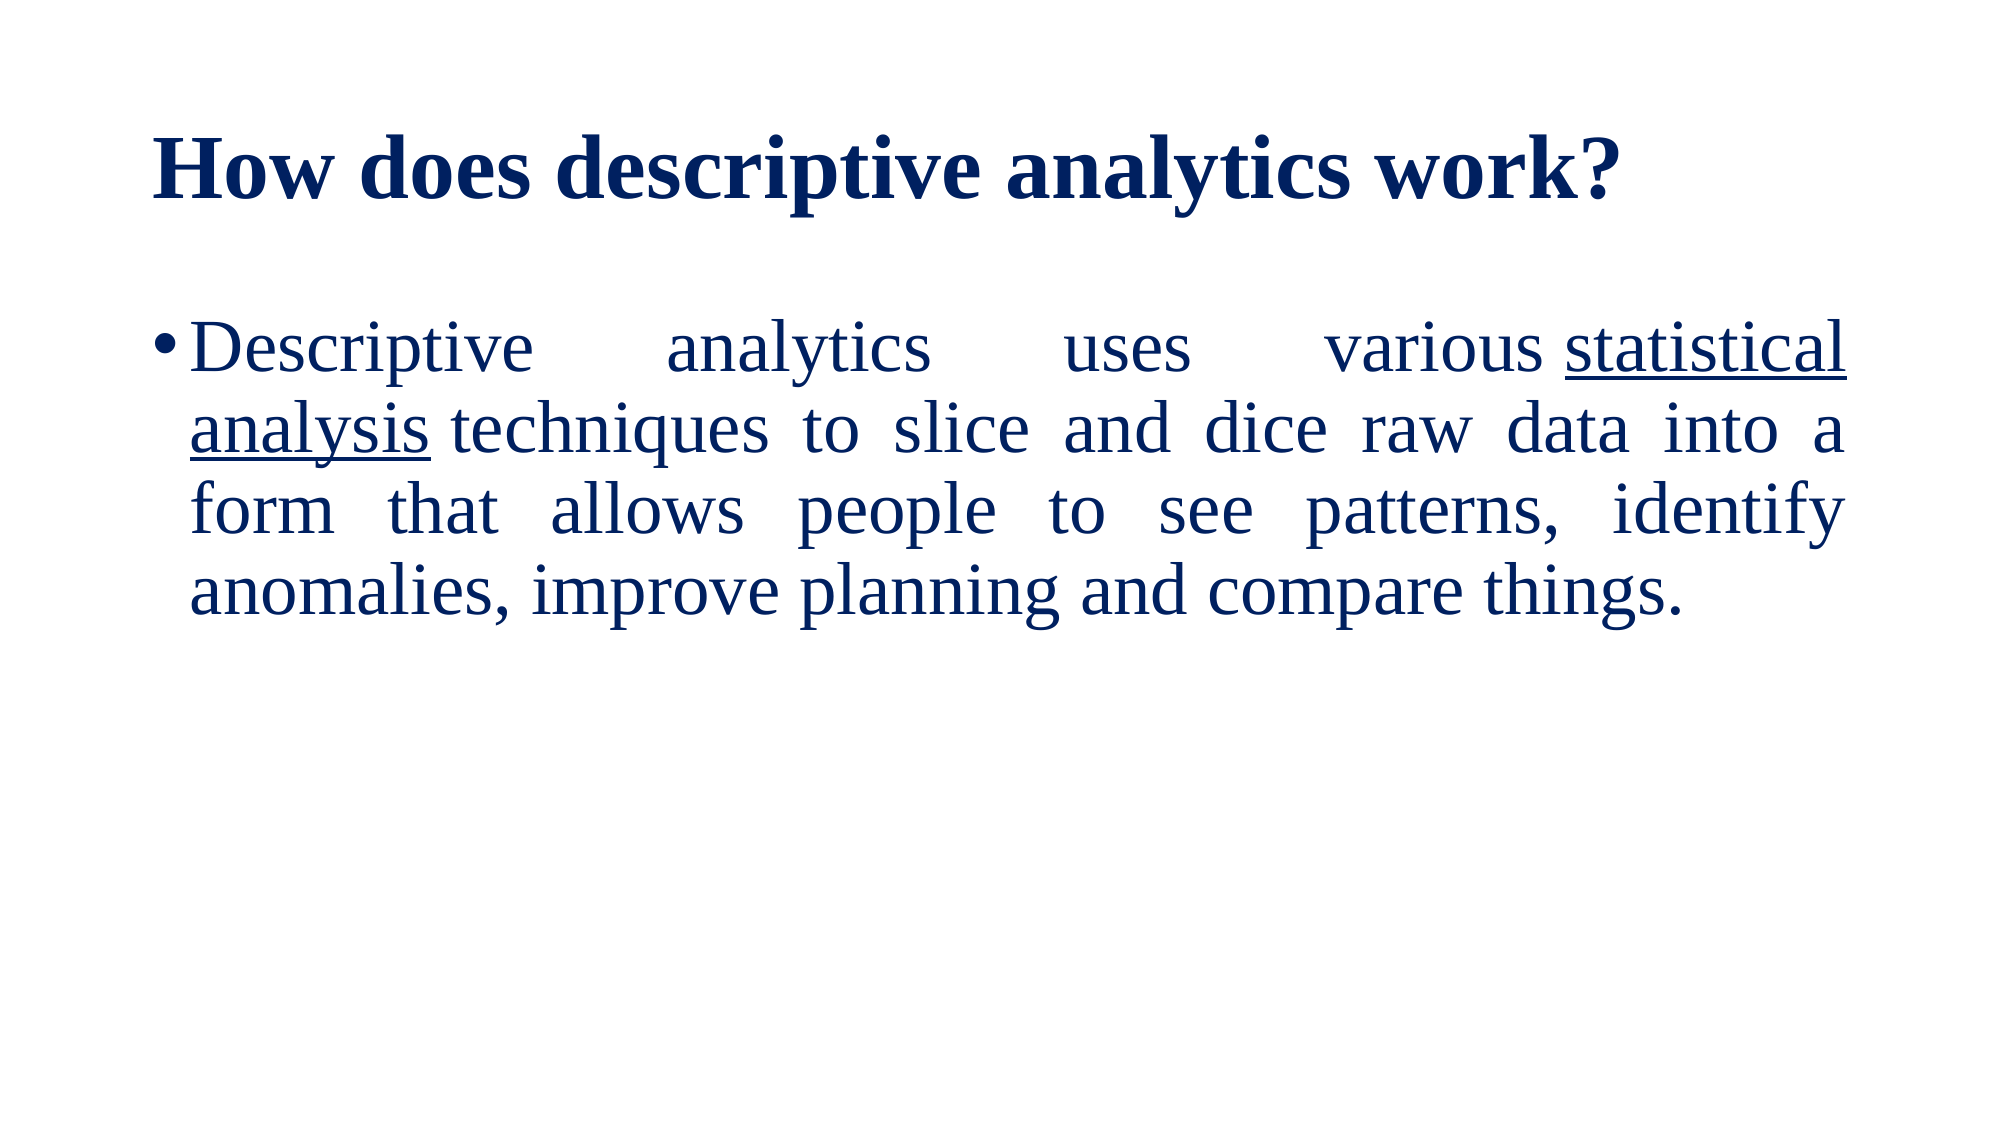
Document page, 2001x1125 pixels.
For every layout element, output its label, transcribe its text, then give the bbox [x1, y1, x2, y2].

list Descriptive analytics uses various statistical analysis techniques to slice and dice raw data into a form that allows people to see patterns, identify anomalies, improve planning and compare things. [137, 299, 1863, 1014]
title How does descriptive analytics work? [137, 59, 1863, 278]
